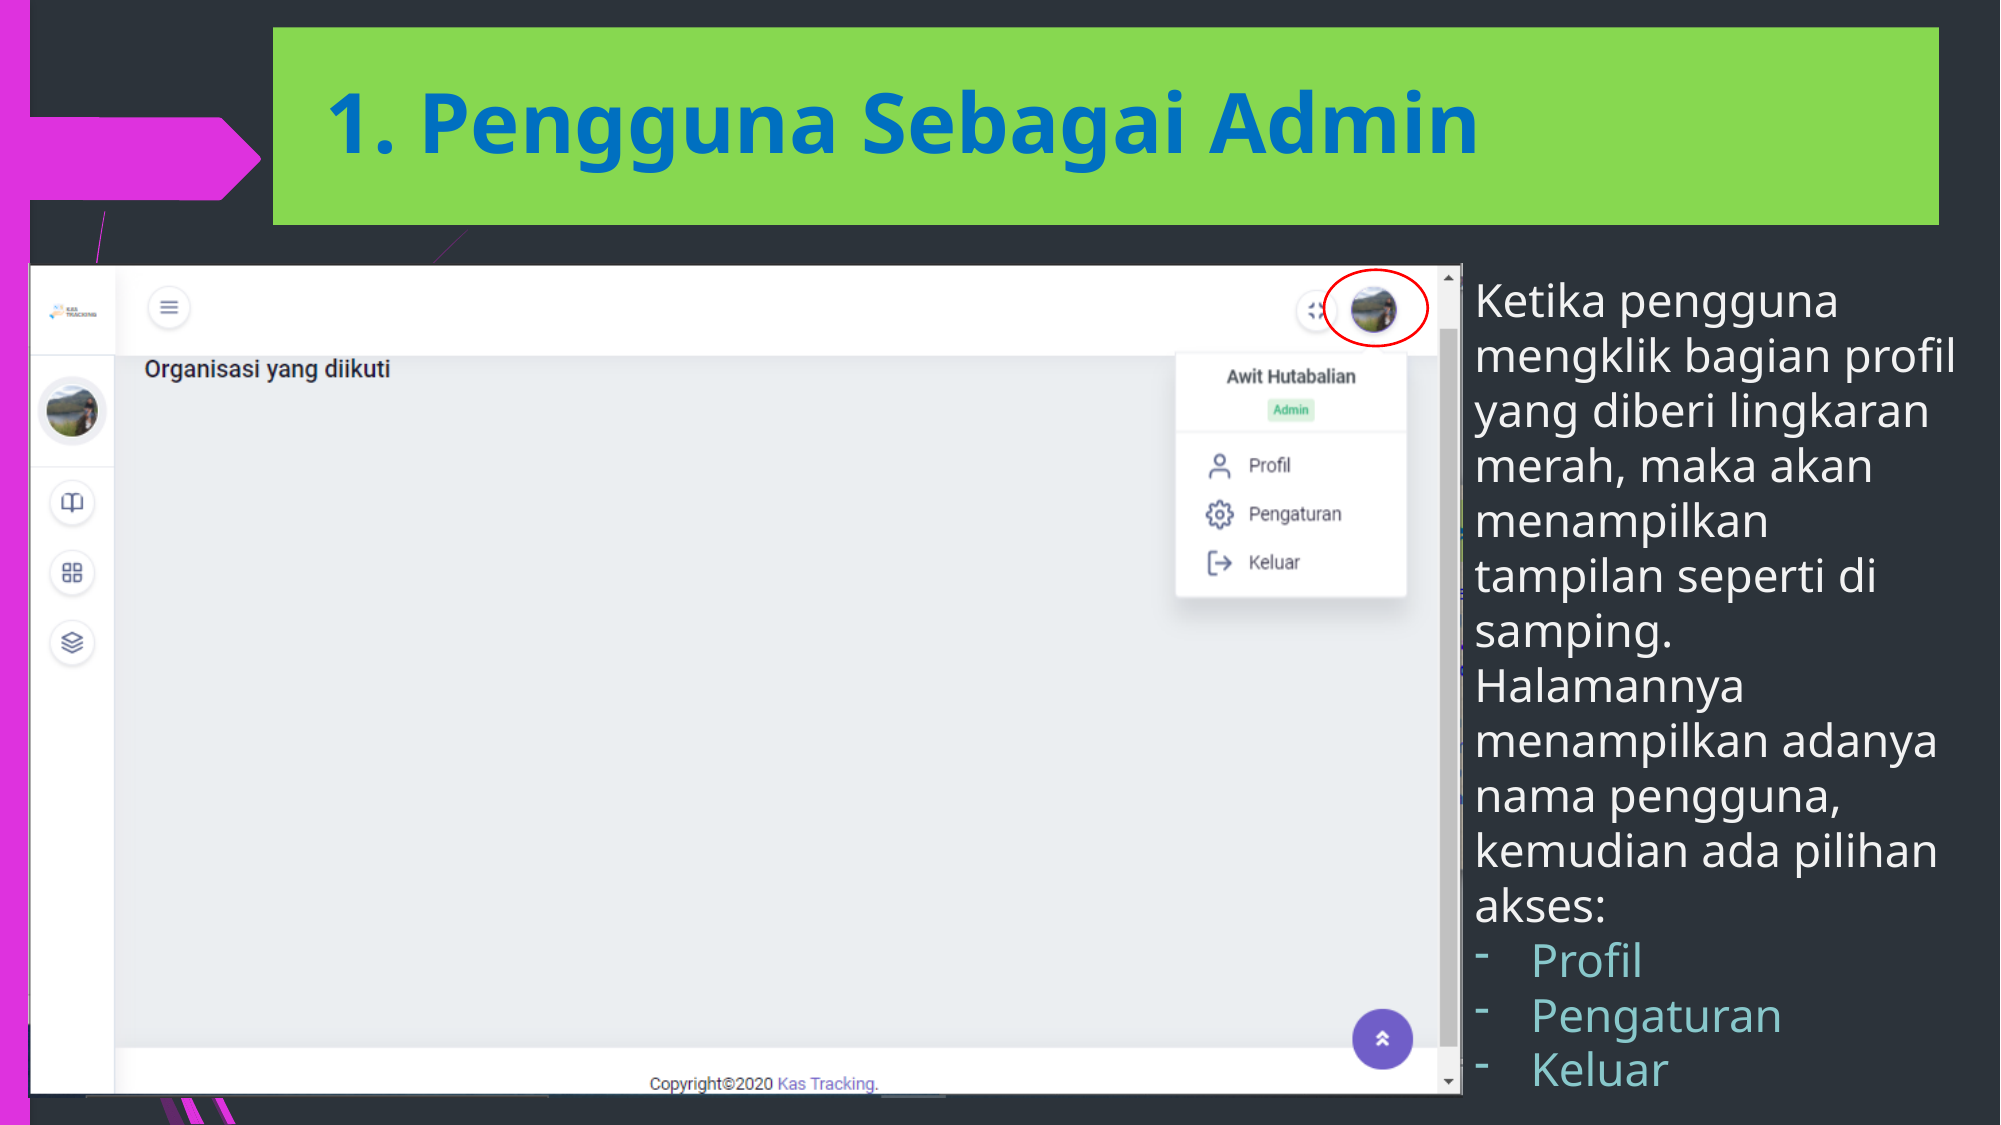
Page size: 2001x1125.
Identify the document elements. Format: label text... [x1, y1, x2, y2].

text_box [272, 27, 1940, 226]
text_box Ketika pengguna mengklik bagian profil yang diberi lingkaran merah, maka akan menampilkan tampilan seperti di samping. Halamannya menampilkan adanya nama pengguna, kemudian ada pilihan akses: Profil Pengaturan Keluar [1463, 264, 1974, 1104]
picture [28, 263, 1463, 1099]
